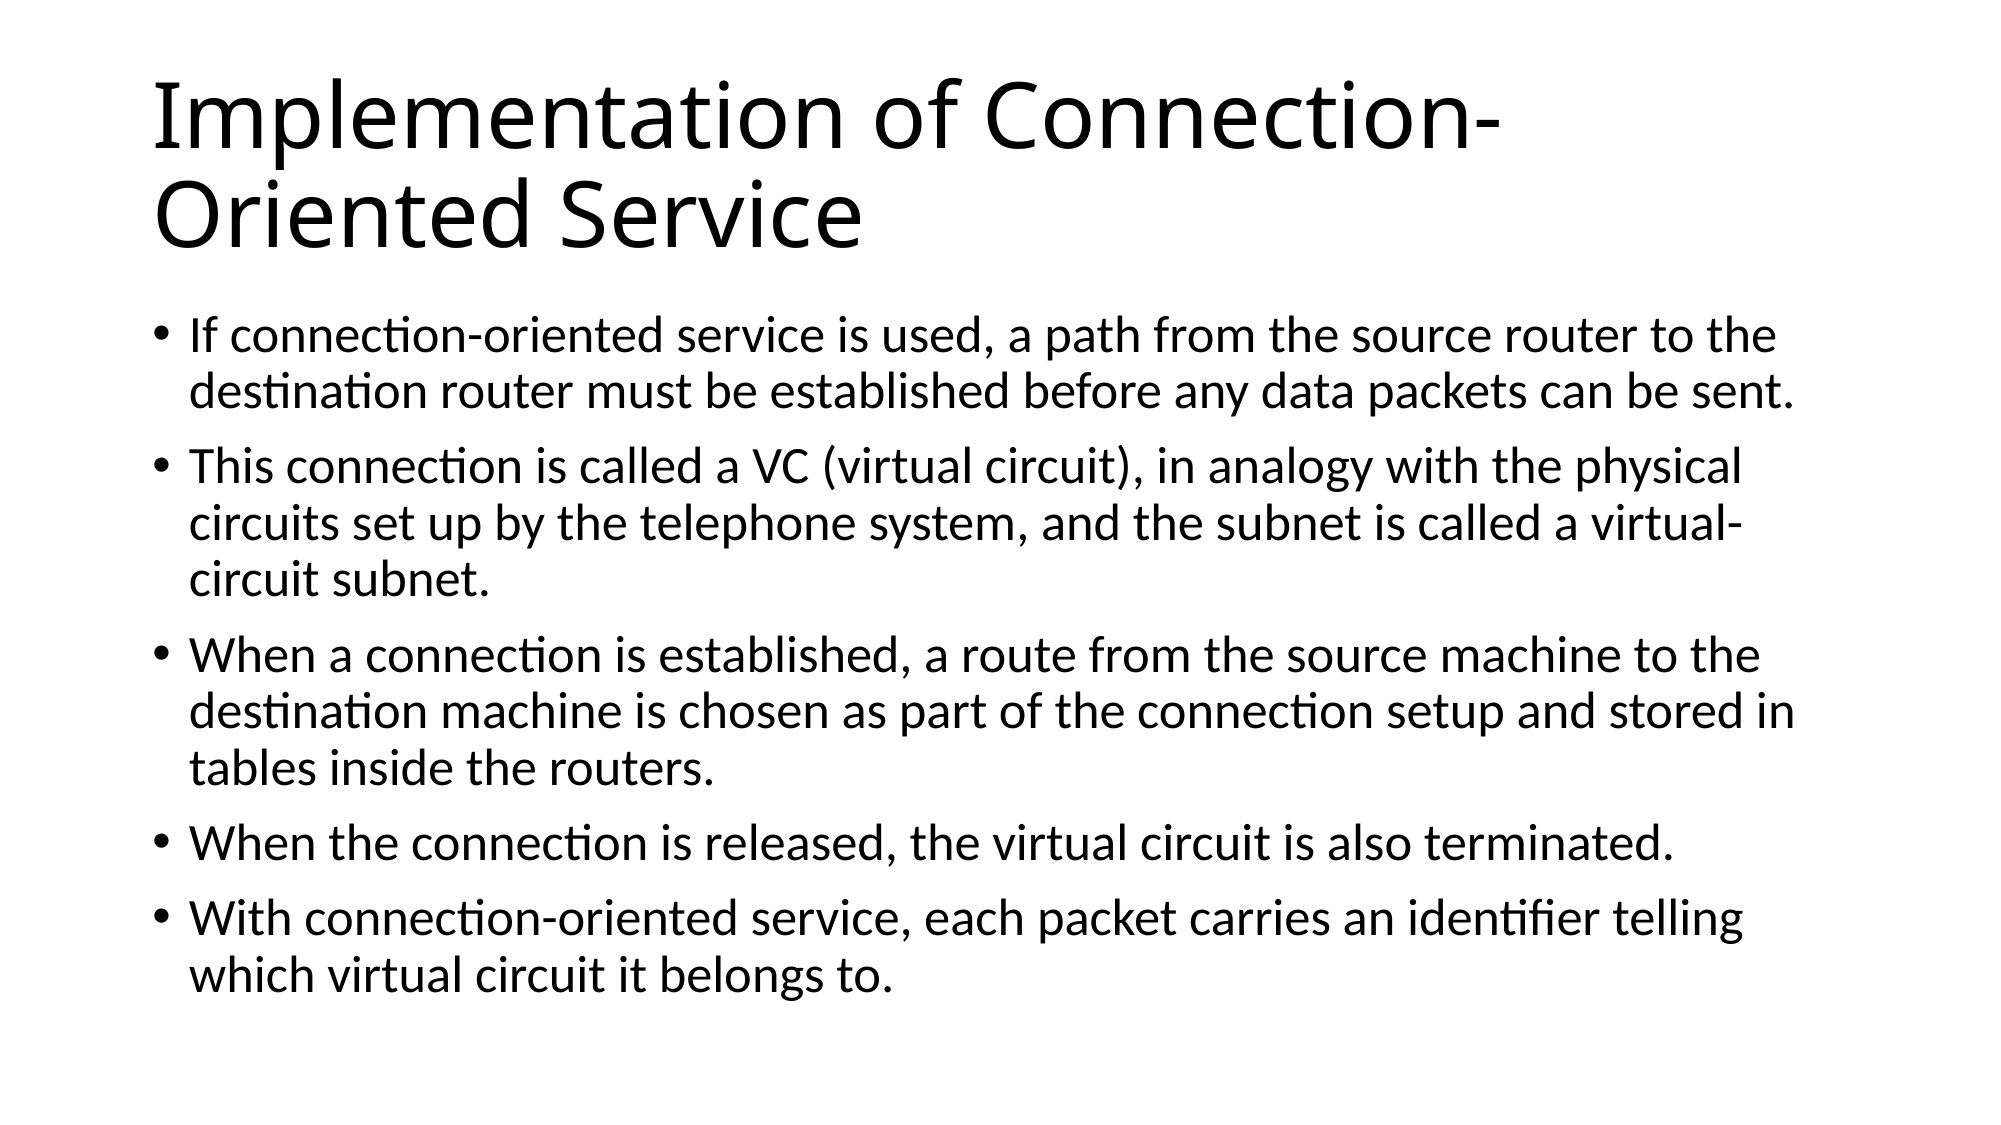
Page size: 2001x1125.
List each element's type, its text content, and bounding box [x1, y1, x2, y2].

list If connection-oriented service is used, a path from the source router to the destination router must be established before any data packets can be sent. This connection is called a VC (virtual circuit), in analogy with the physical circuits set up by the telephone system, and the subnet is called a virtual-circuit subnet. When a connection is established, a route from the source machine to the destination machine is chosen as part of the connection setup and stored in tables inside the routers. When the connection is released, the virtual circuit is also terminated. With connection-oriented service, each packet carries an identifier telling which virtual circuit it belongs to. [137, 299, 1863, 1014]
title Implementation of Connection-Oriented Service [137, 59, 1863, 278]
